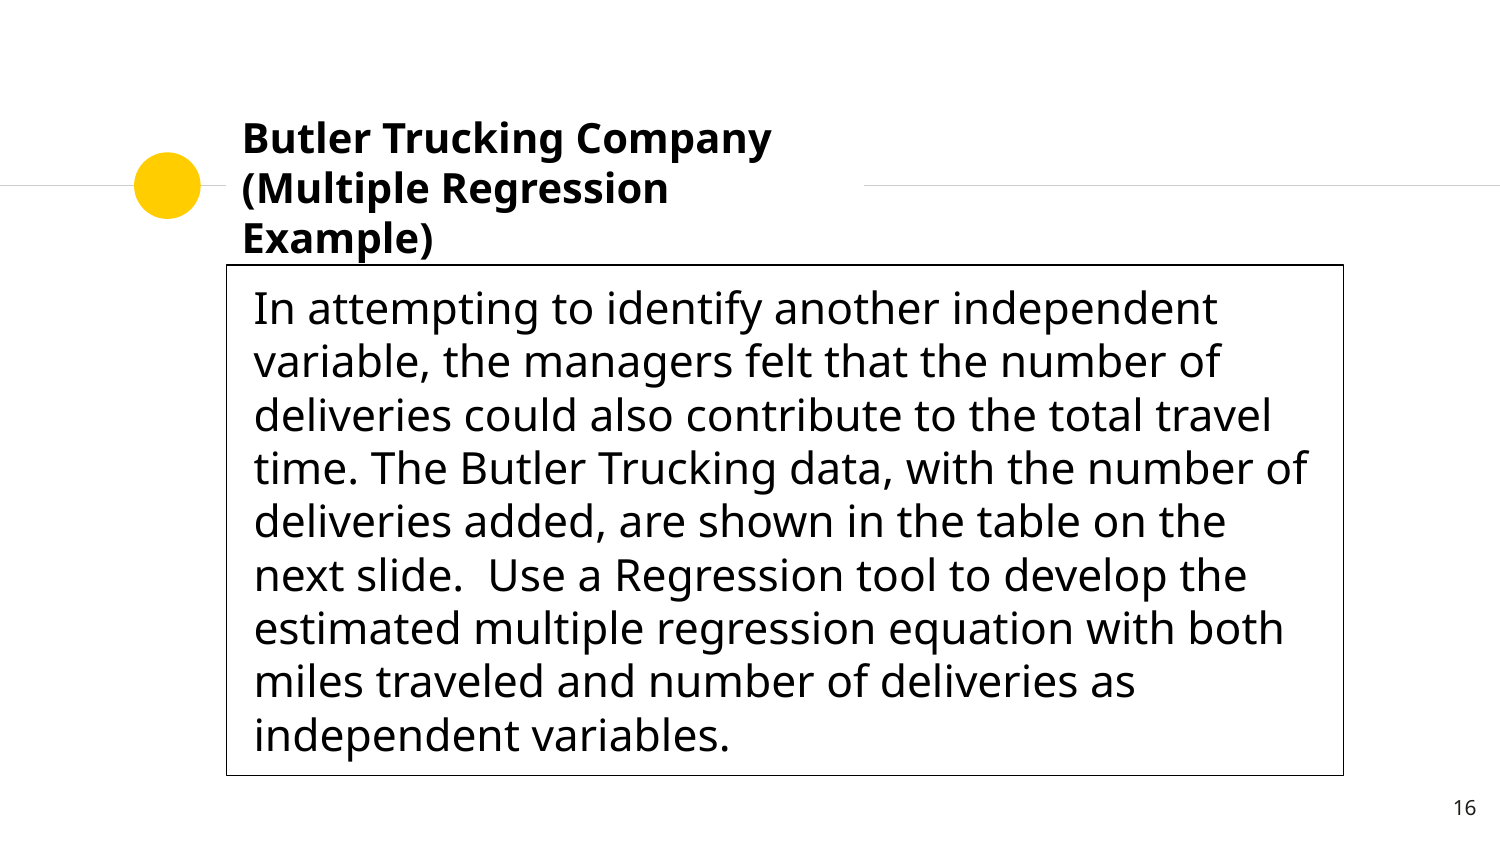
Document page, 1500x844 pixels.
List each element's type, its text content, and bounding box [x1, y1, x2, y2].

title Butler Trucking Company (Multiple Regression Example) [226, 151, 863, 223]
list In attempting to identify another independent variable, the managers felt that the number of deliveries could also contribute to the total travel time. The Butler Trucking data, with the number of deliveries added, are shown in the table on the next slide. Use a Regression tool to develop the estimated multiple regression equation with both miles traveled and number of deliveries as independent variables. [226, 265, 1344, 776]
slide_number 16 [1401, 779, 1492, 844]
